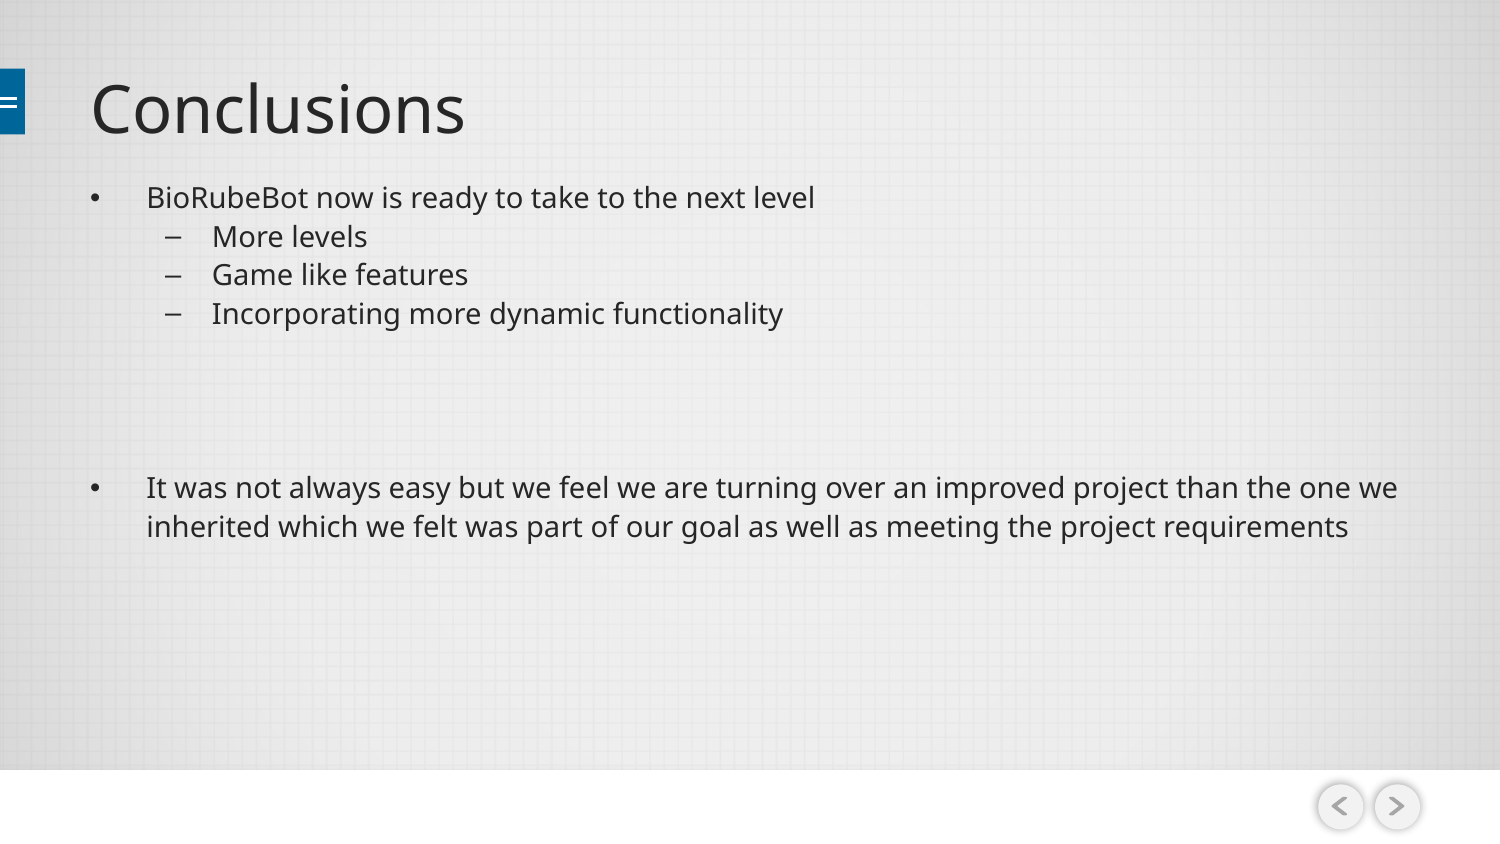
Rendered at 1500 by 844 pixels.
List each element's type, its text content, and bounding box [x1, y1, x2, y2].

title Conclusions [75, 71, 1325, 142]
list BioRubeBot now is ready to take to the next level More levels Game like features Incorporating more dynamic functionality It was not always easy but we feel we are turning over an improved project than the one we inherited which we felt was part of our goal as well as meeting the project requirements [75, 168, 1425, 726]
picture [0, 0, 1500, 770]
